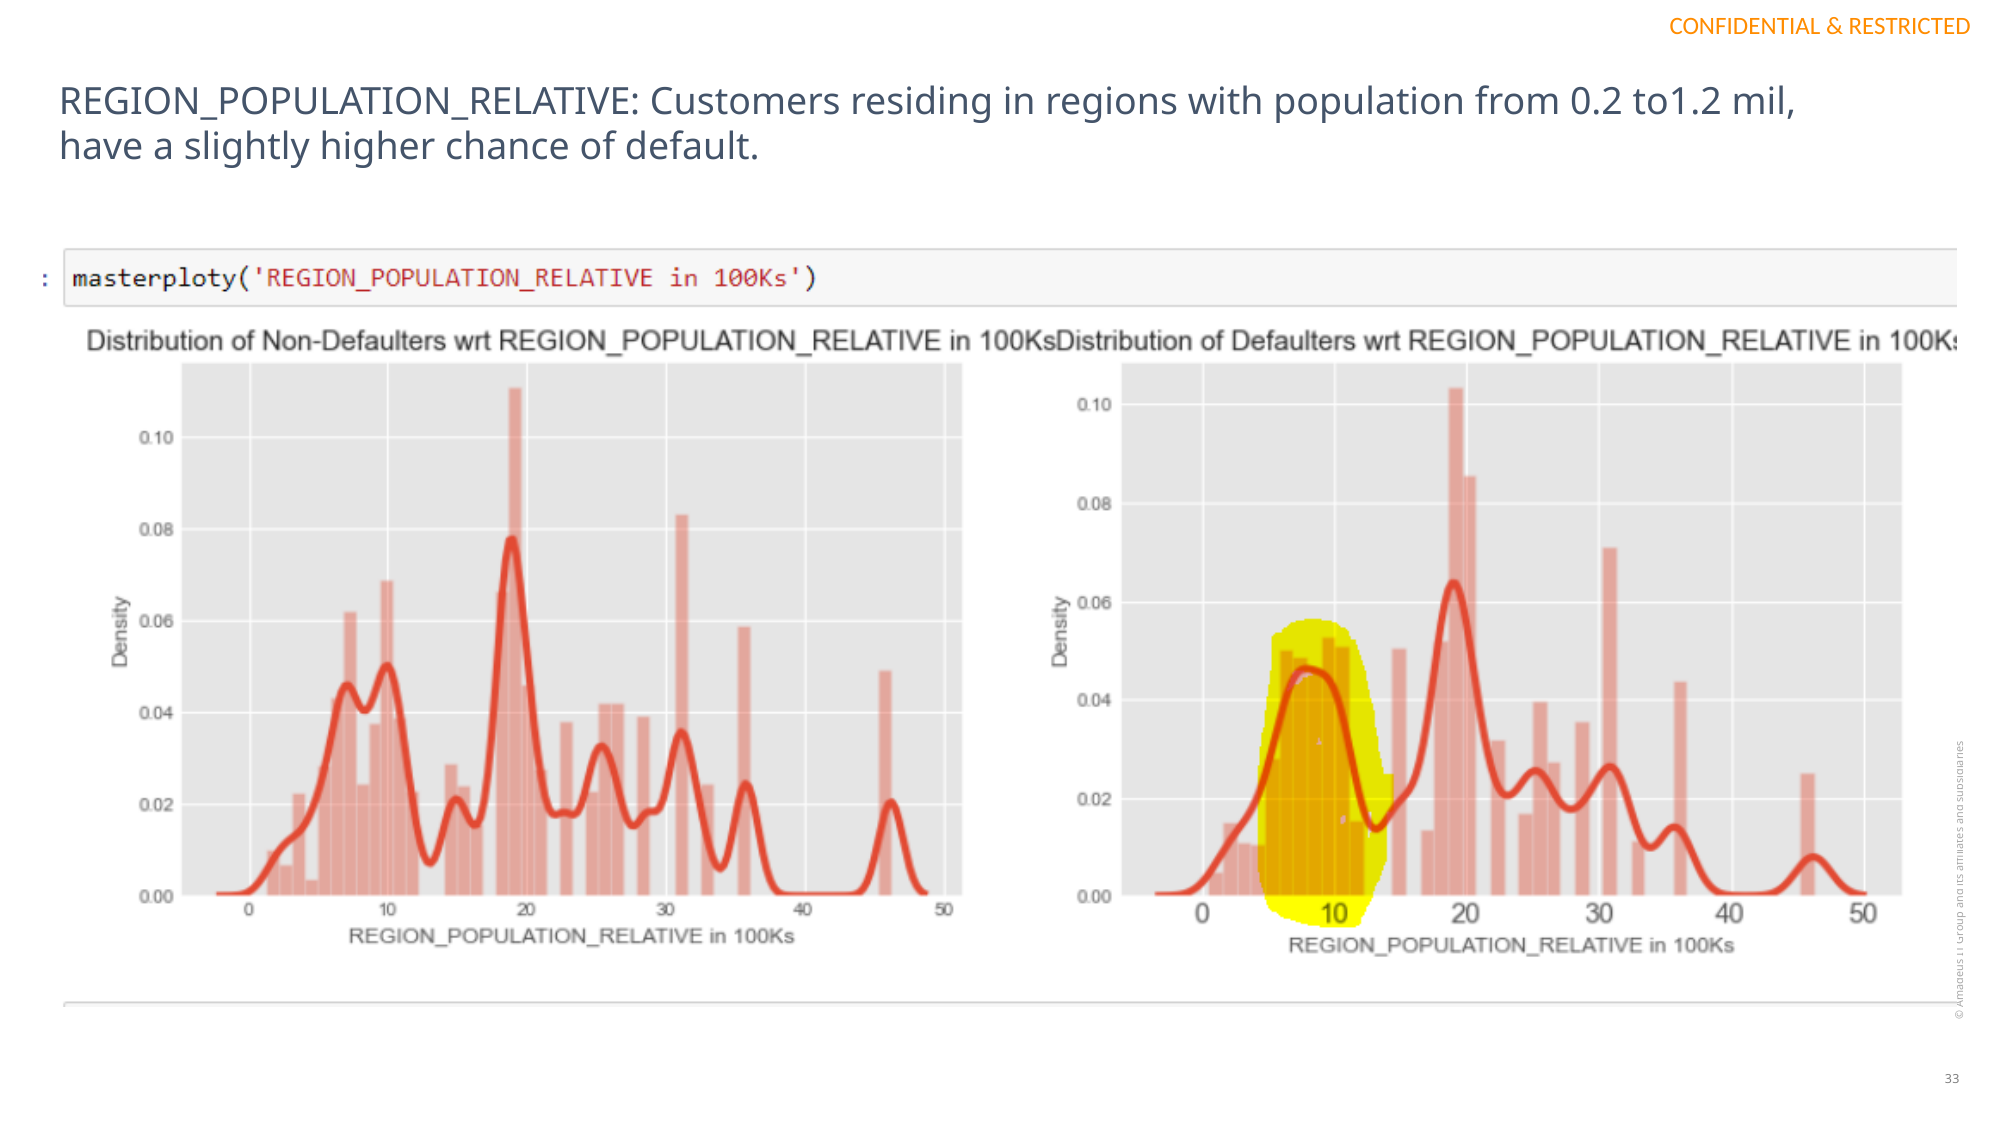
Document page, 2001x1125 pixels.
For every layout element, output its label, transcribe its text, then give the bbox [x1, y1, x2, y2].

title REGION_POPULATION_RELATIVE: Customers residing in regions with population from 0.2 to1.2 mil, have a slightly higher chance of default. [43, 24, 1890, 175]
picture [43, 240, 1957, 1007]
footer © Amadeus IT Group and its affiliates and subsidiaries [1941, 528, 1979, 1035]
slide_number 33 [1931, 1072, 1973, 1088]
